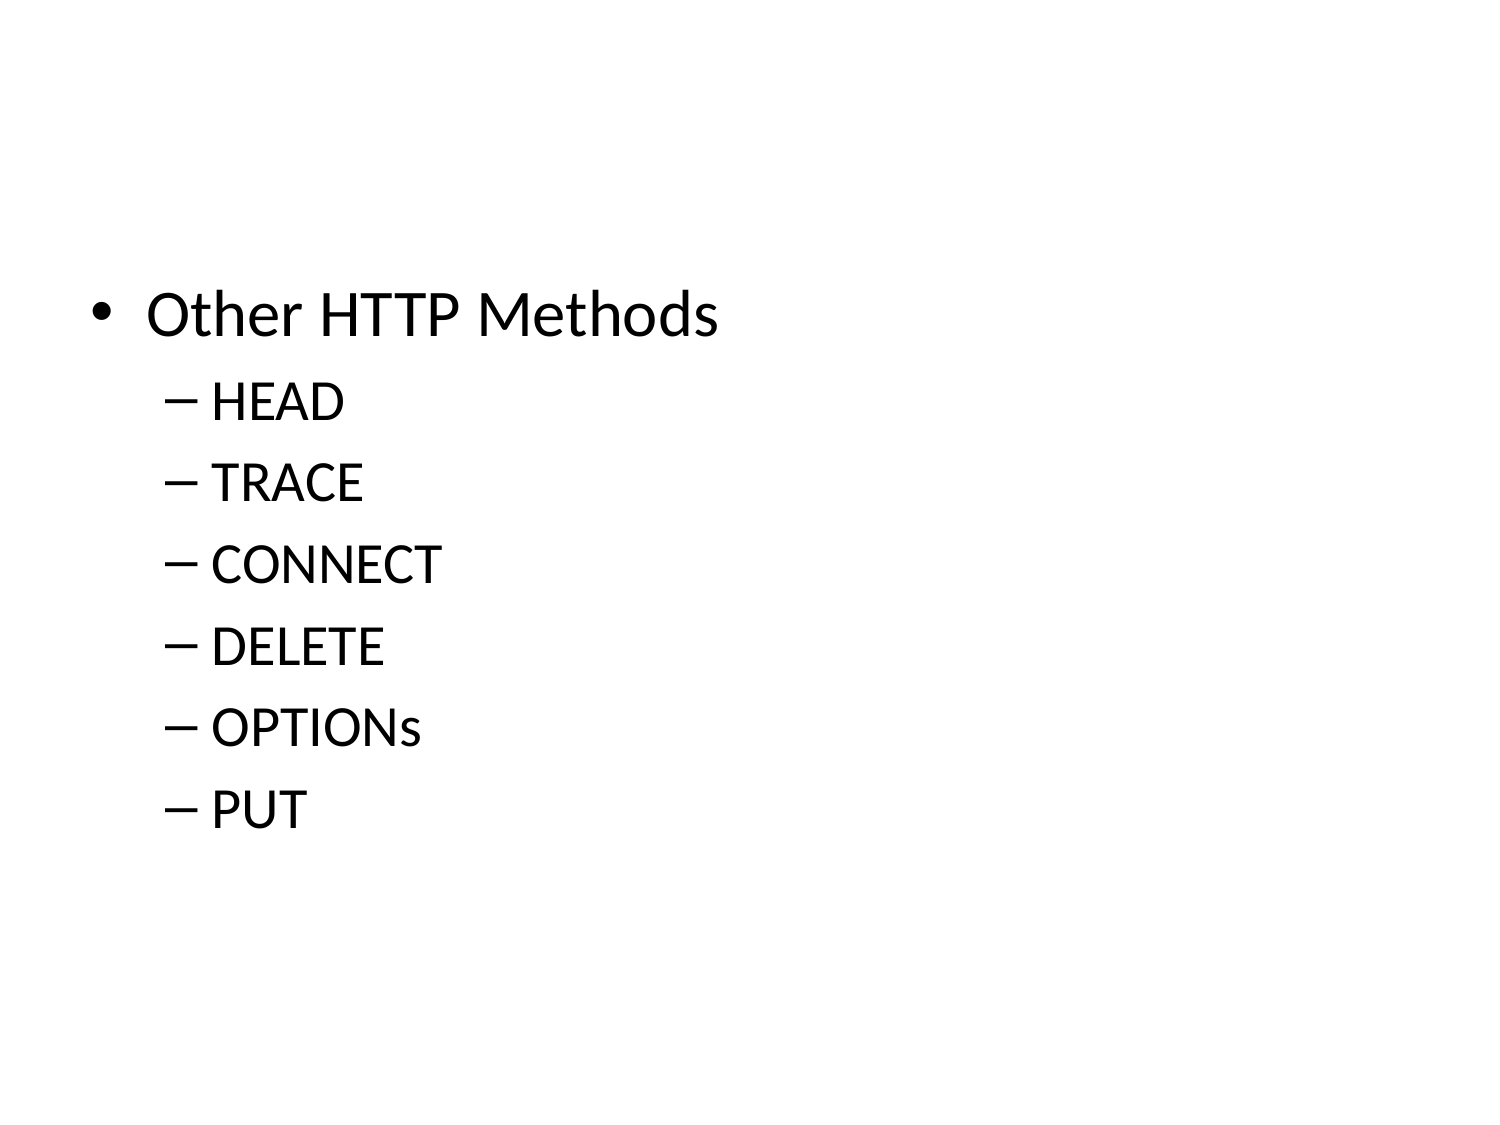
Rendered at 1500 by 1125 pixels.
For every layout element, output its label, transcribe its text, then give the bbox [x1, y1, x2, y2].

list Other HTTP Methods HEAD TRACE CONNECT DELETE OPTIONs PUT [75, 262, 1425, 1005]
